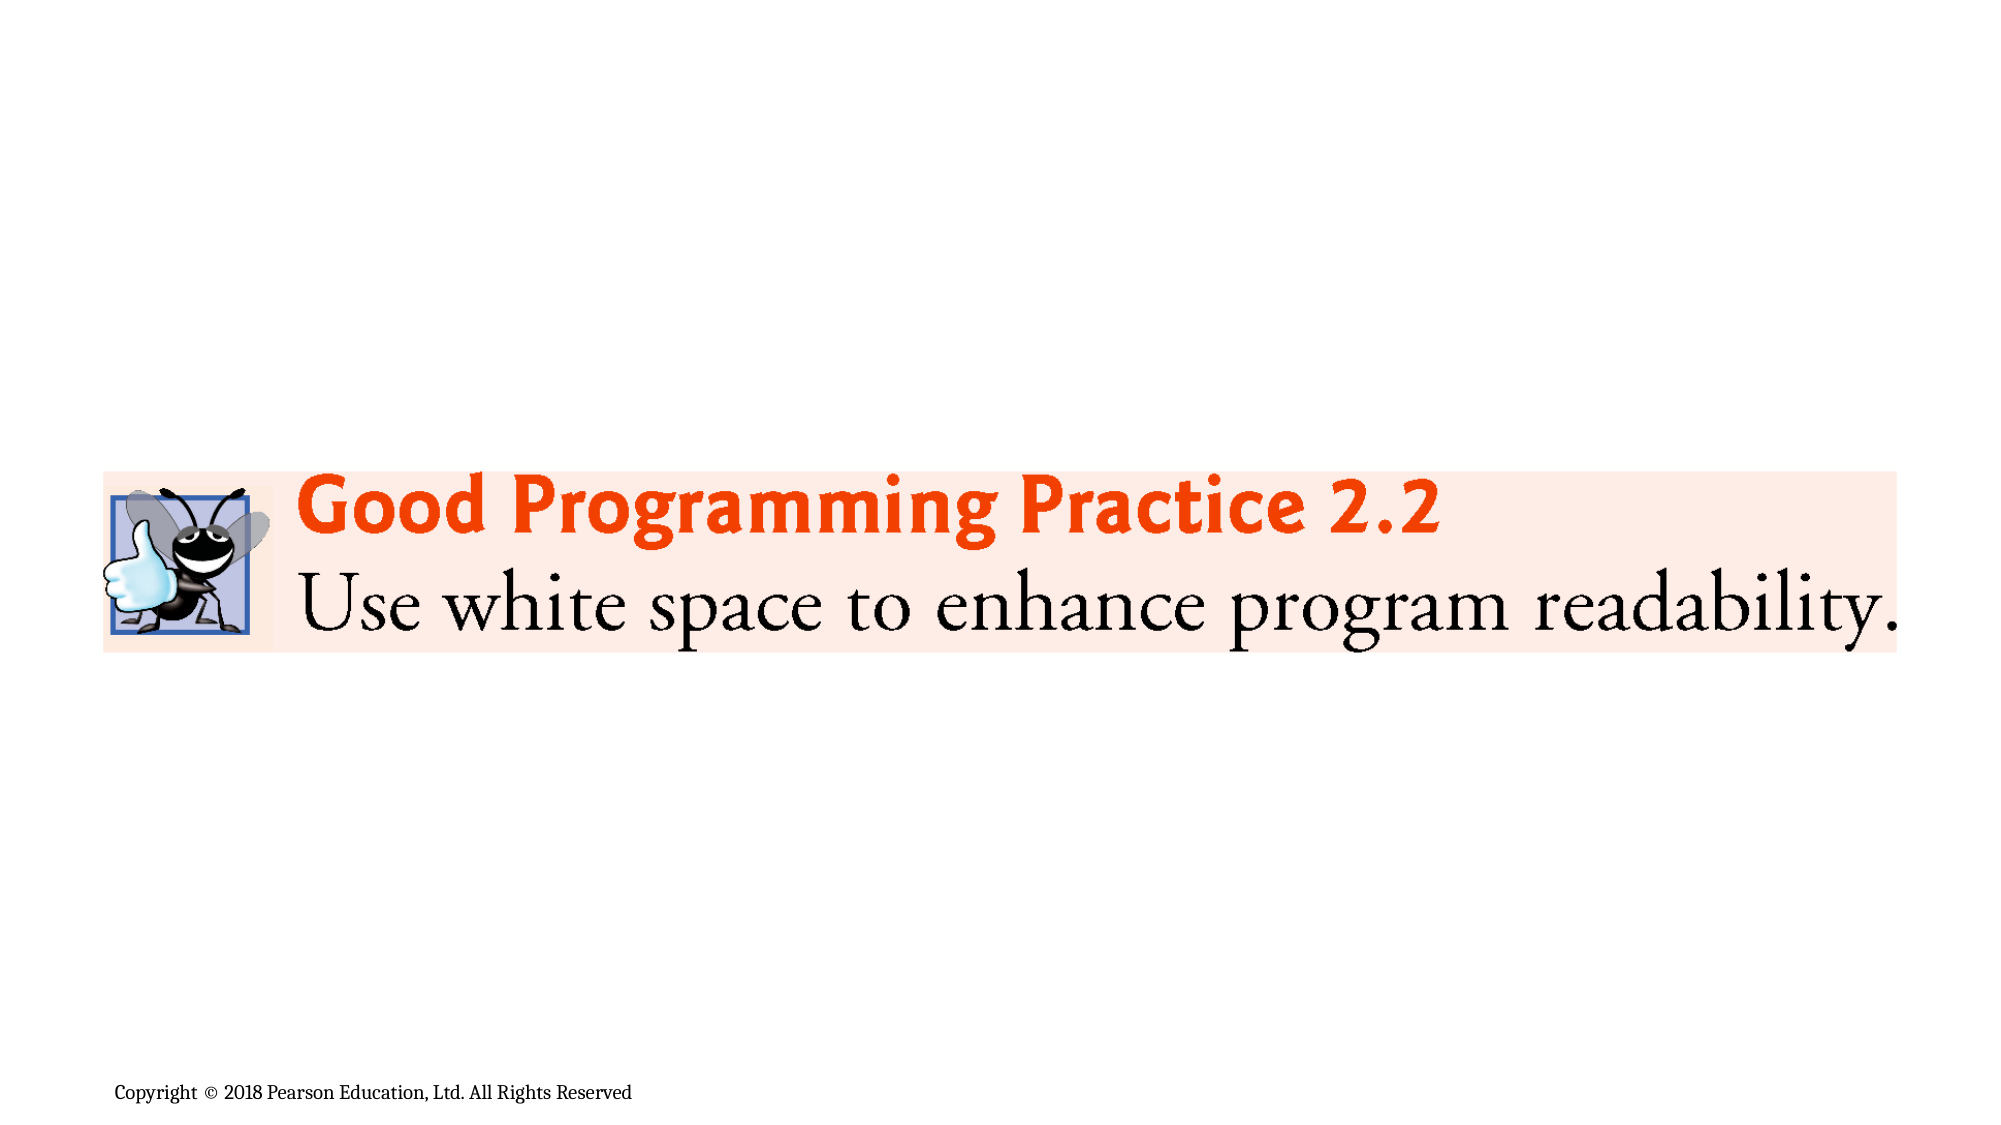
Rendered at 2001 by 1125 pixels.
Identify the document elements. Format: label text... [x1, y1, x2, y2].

footer Copyright © 2018 Pearson Education, Ltd. All Rights Reserved [99, 1051, 1473, 1112]
picture [0, 368, 2000, 757]
